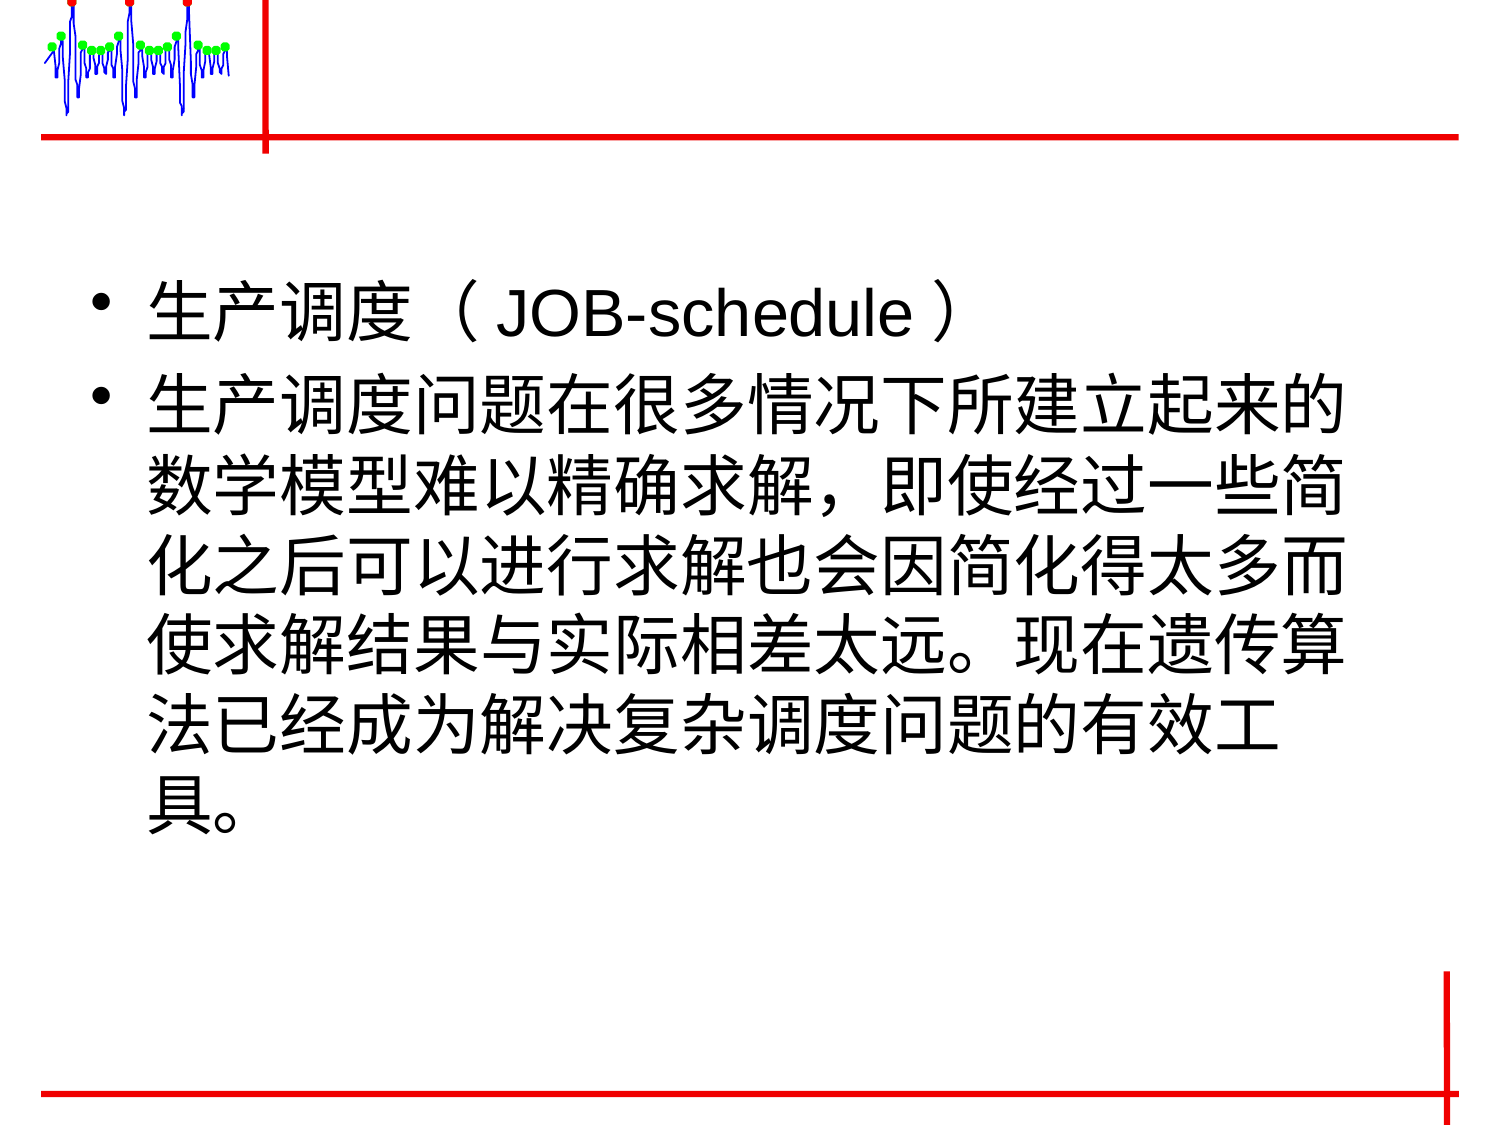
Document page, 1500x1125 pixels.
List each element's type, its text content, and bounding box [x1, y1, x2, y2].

picture [40, 0, 237, 121]
list 生产调度（JOB-schedule） 生产调度问题在很多情况下所建立起来的数学模型难以精确求解，即使经过一些简化之后可以进行求解也会因简化得太多而使求解结果与实际相差太远。现在遗传算法已经成为解决复杂调度问题的有效工具。 [75, 262, 1425, 1005]
